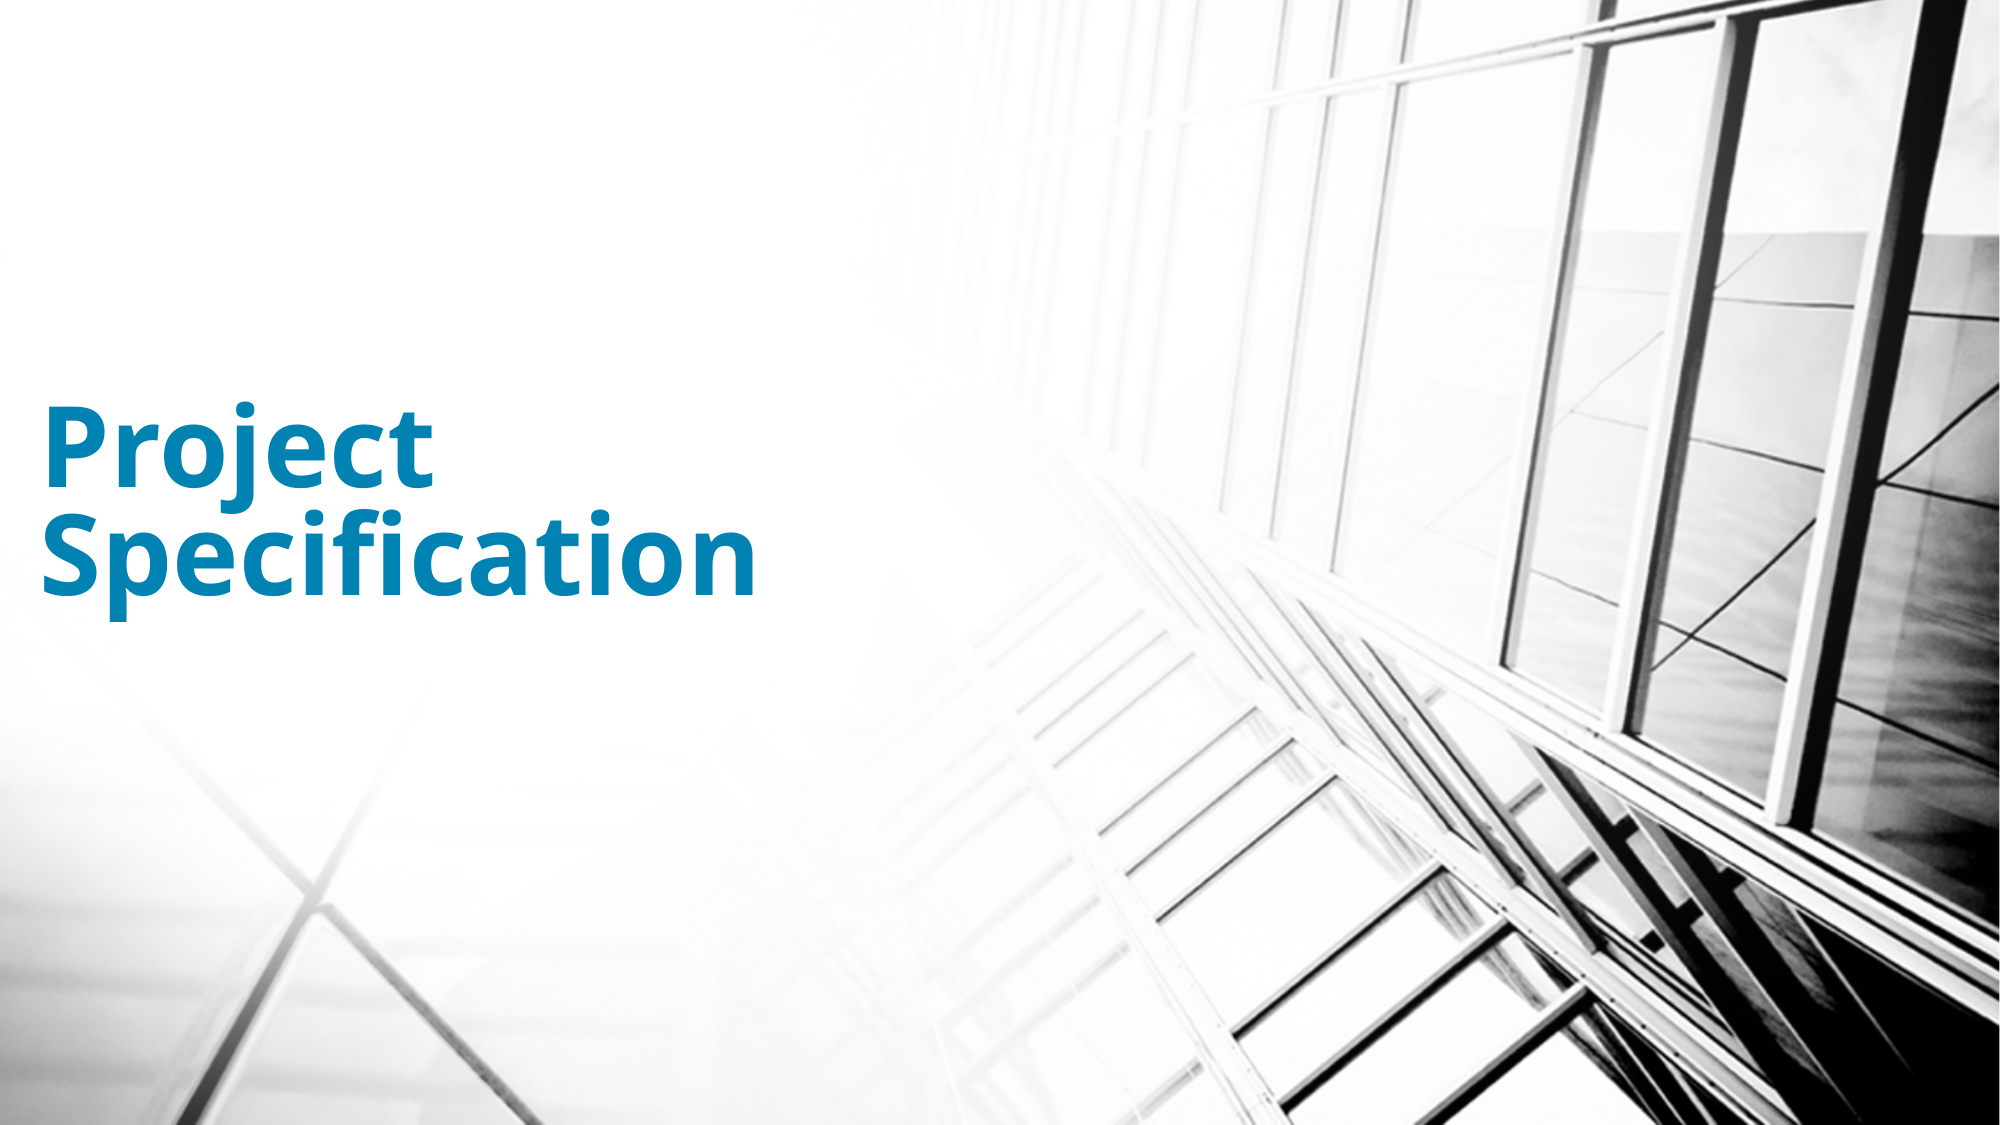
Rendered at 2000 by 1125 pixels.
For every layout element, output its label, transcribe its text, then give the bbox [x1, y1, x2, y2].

picture [0, 0, 2000, 1125]
title Project Specification [24, 462, 1113, 625]
